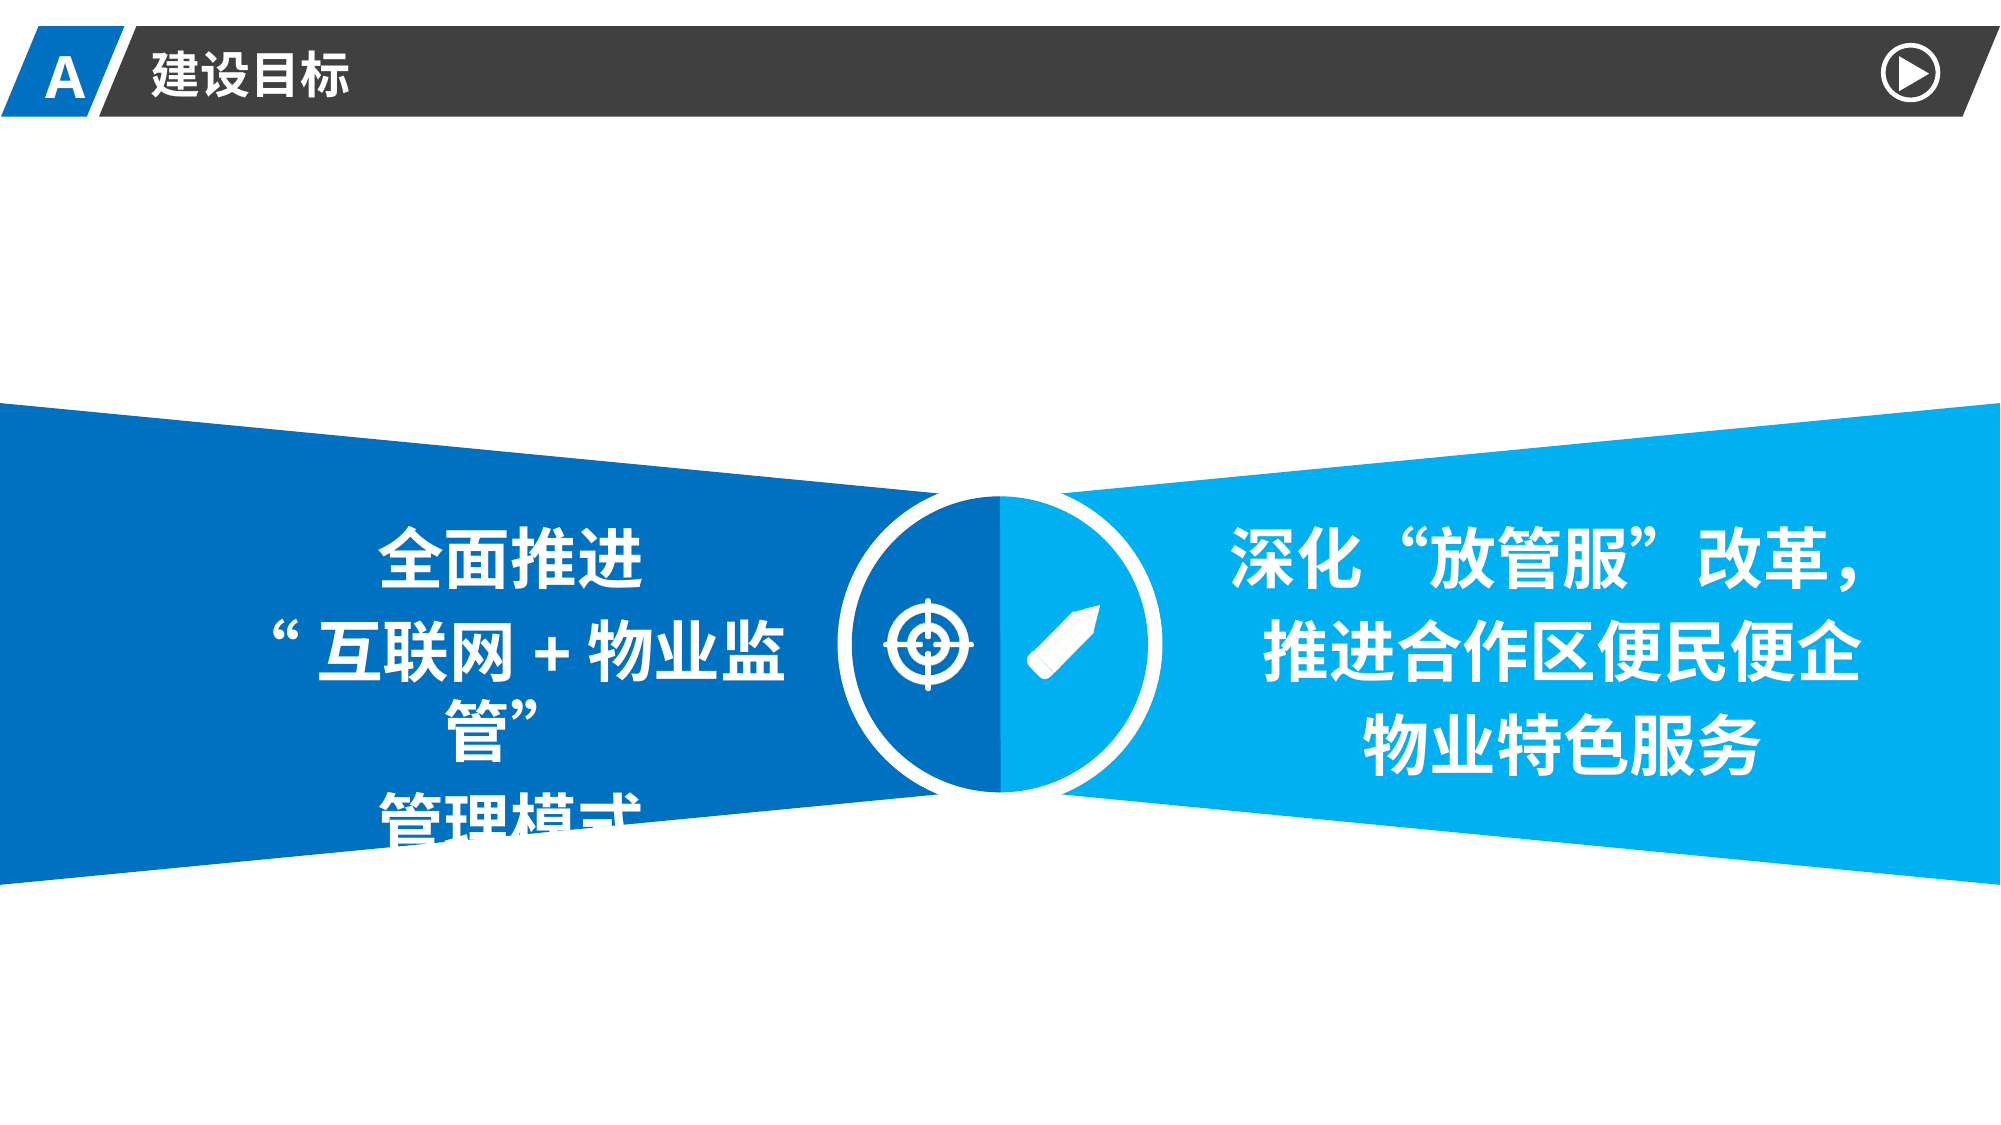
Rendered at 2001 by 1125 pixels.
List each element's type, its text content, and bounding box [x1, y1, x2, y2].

text_box [133, 26, 2000, 117]
text_box [35, 26, 125, 33]
text_box [837, 481, 1163, 807]
text_box [1063, 403, 2000, 885]
text_box A [30, 33, 135, 118]
picture [1028, 606, 1099, 678]
picture [882, 598, 975, 692]
text_box [0, 403, 937, 885]
text_box [1, 46, 30, 117]
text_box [1883, 44, 1939, 101]
text_box [1000, 496, 1149, 793]
text_box 建设目标 [135, 36, 366, 111]
text_box 全面推进 “互联网+物业监管” 管理模式 [221, 516, 800, 864]
text_box [851, 496, 1001, 793]
text_box 深化“放管服”改革， 推进合作区便民便企 物业特色服务 [1211, 516, 1915, 784]
